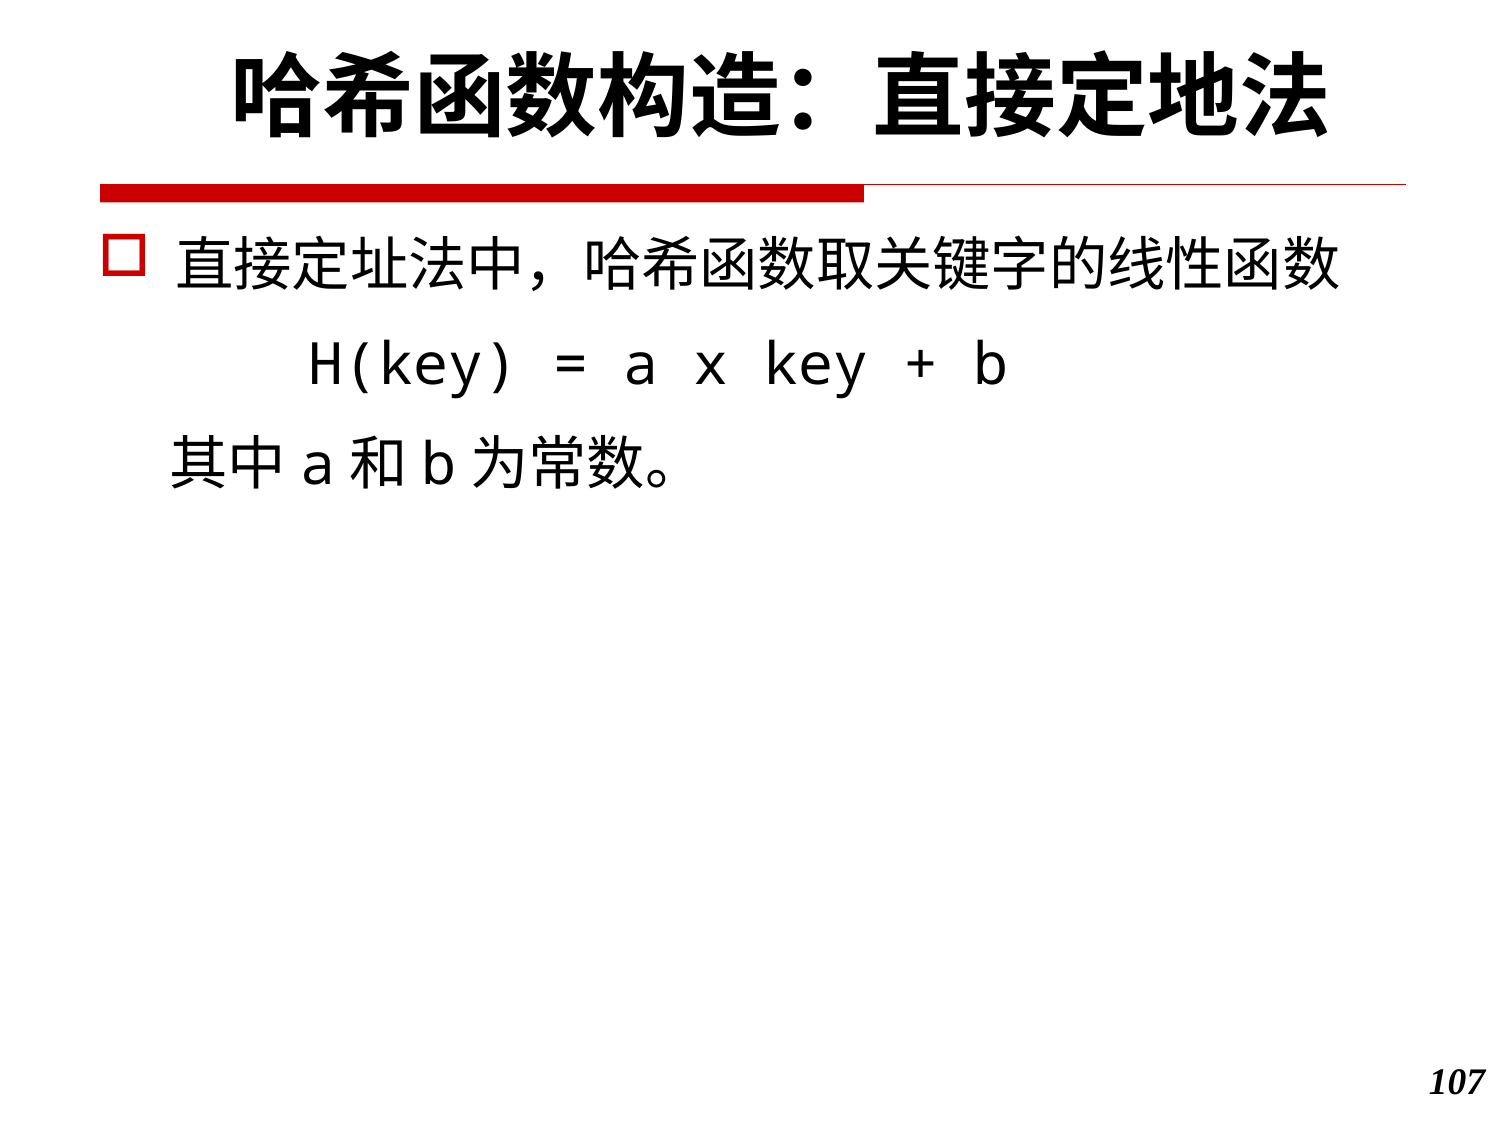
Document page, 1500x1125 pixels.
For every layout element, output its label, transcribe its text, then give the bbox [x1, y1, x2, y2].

text_box 哈希函数构造：直接定地法 [87, 30, 1475, 156]
list 直接定址法中，哈希函数取关键字的线性函数 H(key) = a x key + b 其中a和b为常数。 [83, 219, 1500, 520]
text_box 107 [1400, 1049, 1500, 1110]
